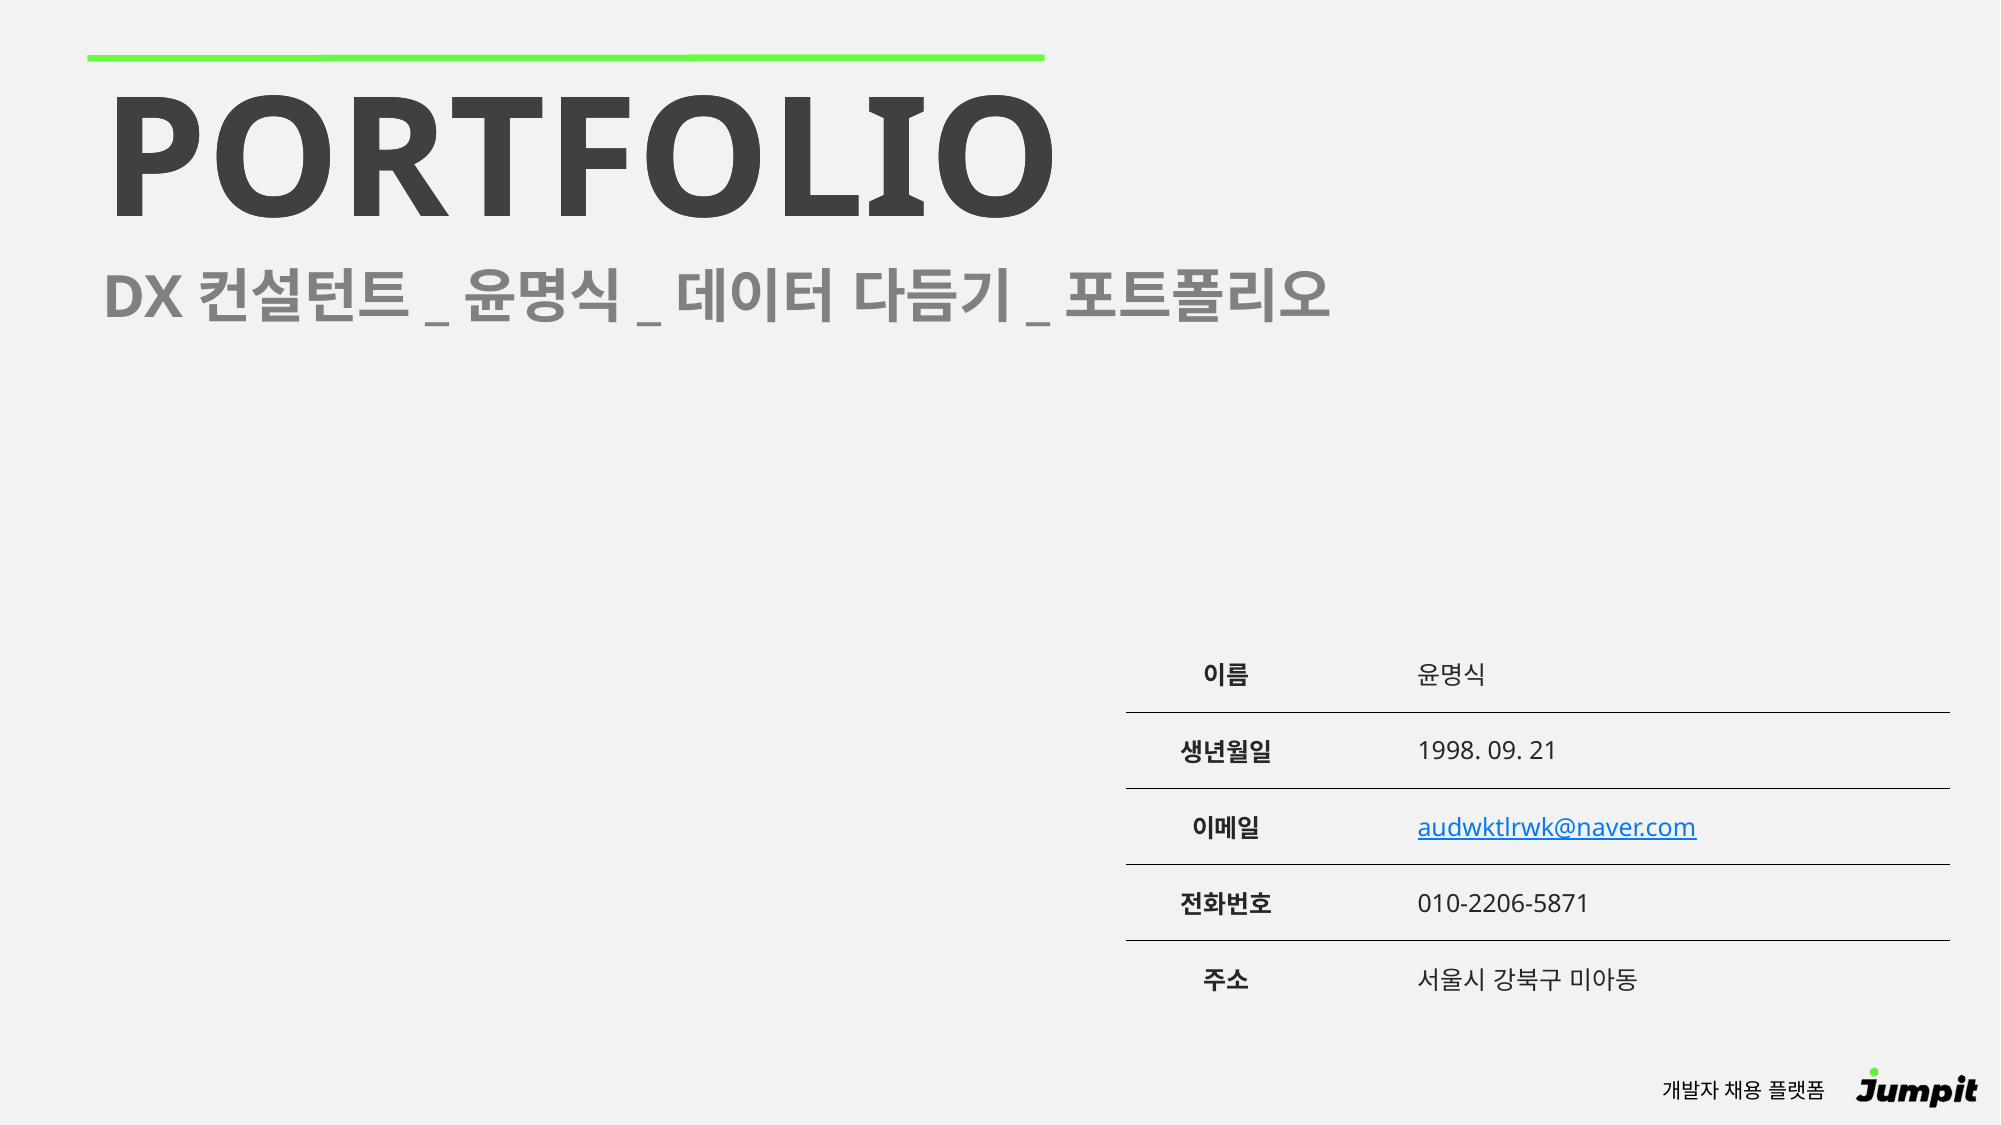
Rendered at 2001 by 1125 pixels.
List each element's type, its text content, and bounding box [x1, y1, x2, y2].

list DX컨설턴트_윤명식_데이터 다듬기_포트폴리오 [87, 259, 1921, 387]
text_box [87, 42, 1397, 260]
table_cell 010-2206-5871 [1327, 865, 1950, 940]
picture [1849, 1063, 1982, 1113]
table_cell 주소 [1126, 941, 1327, 1017]
table_cell 1998. 09. 21 [1327, 713, 1950, 788]
table_cell 이메일 [1126, 789, 1327, 864]
table_cell 전화번호 [1126, 865, 1327, 940]
table_cell 서울시 강북구 미아동 [1327, 941, 1950, 1017]
table_header 윤명식 [1327, 636, 1950, 712]
table_cell 생년월일 [1126, 713, 1327, 788]
table_header 이름 [1126, 636, 1327, 712]
table_cell audwktlrwk@naver.com [1327, 789, 1950, 864]
